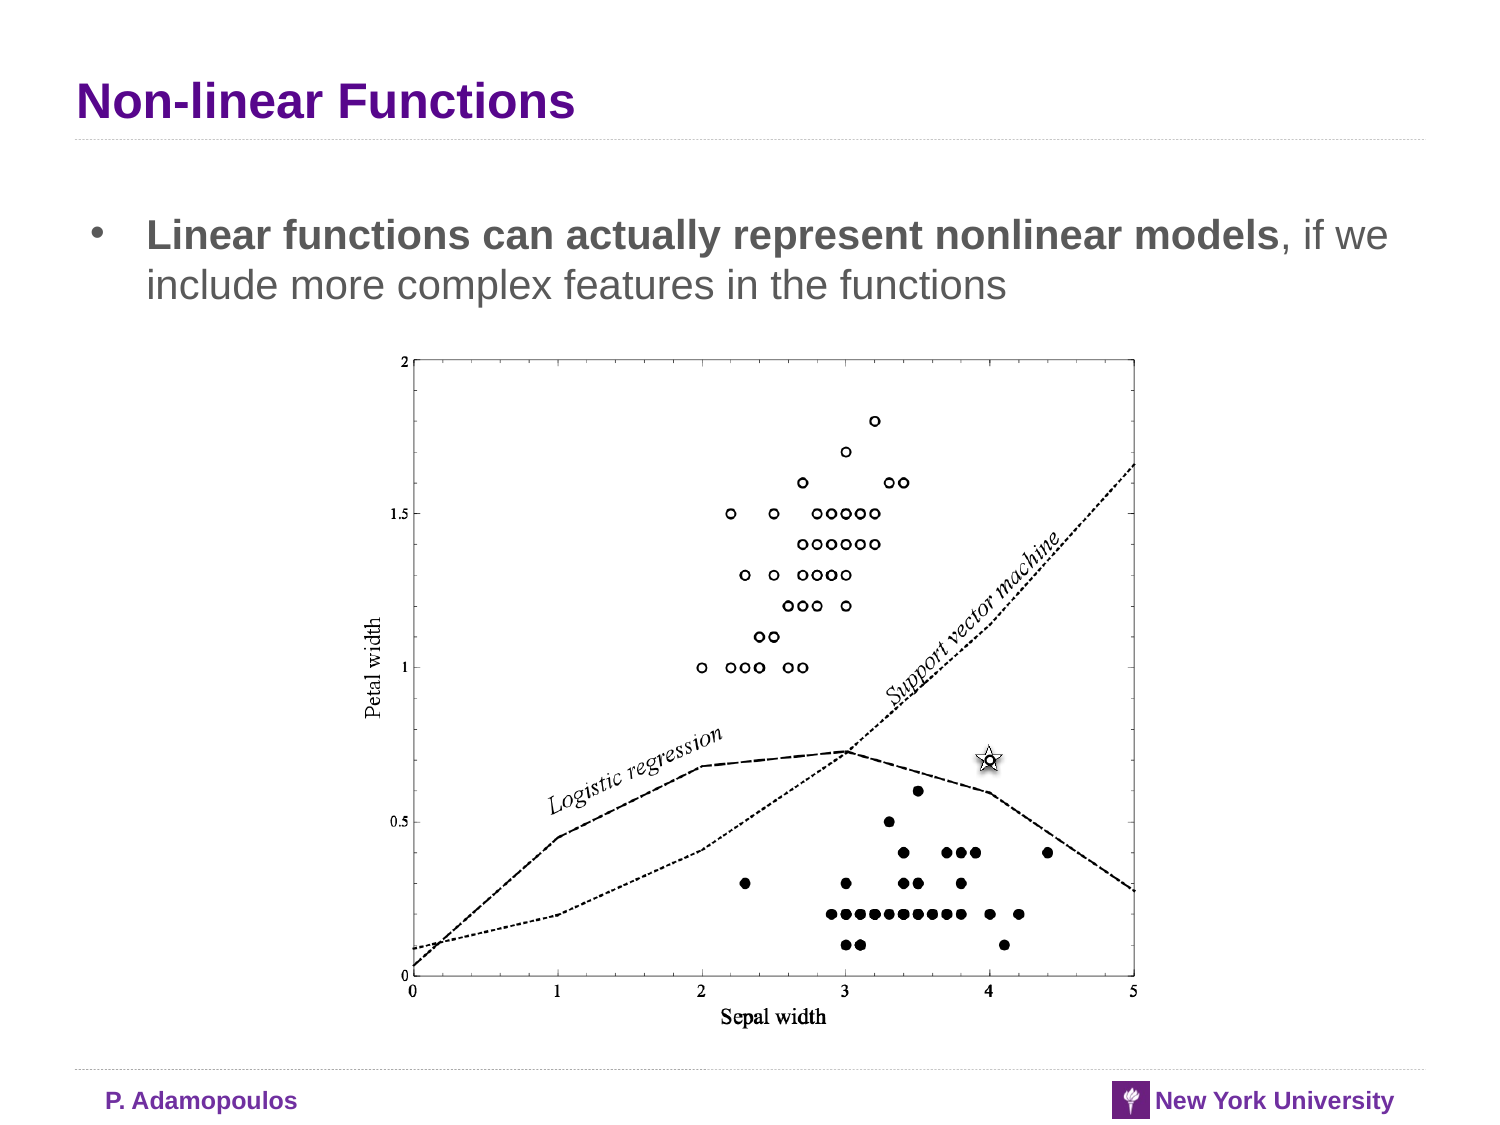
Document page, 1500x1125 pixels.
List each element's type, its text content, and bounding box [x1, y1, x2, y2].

title Non-linear Functions [75, 59, 1424, 138]
picture [1112, 1081, 1150, 1119]
list Linear functions can actually represent nonlinear models, if we include more complex features in the functions [74, 199, 1426, 1030]
picture [360, 353, 1140, 1029]
